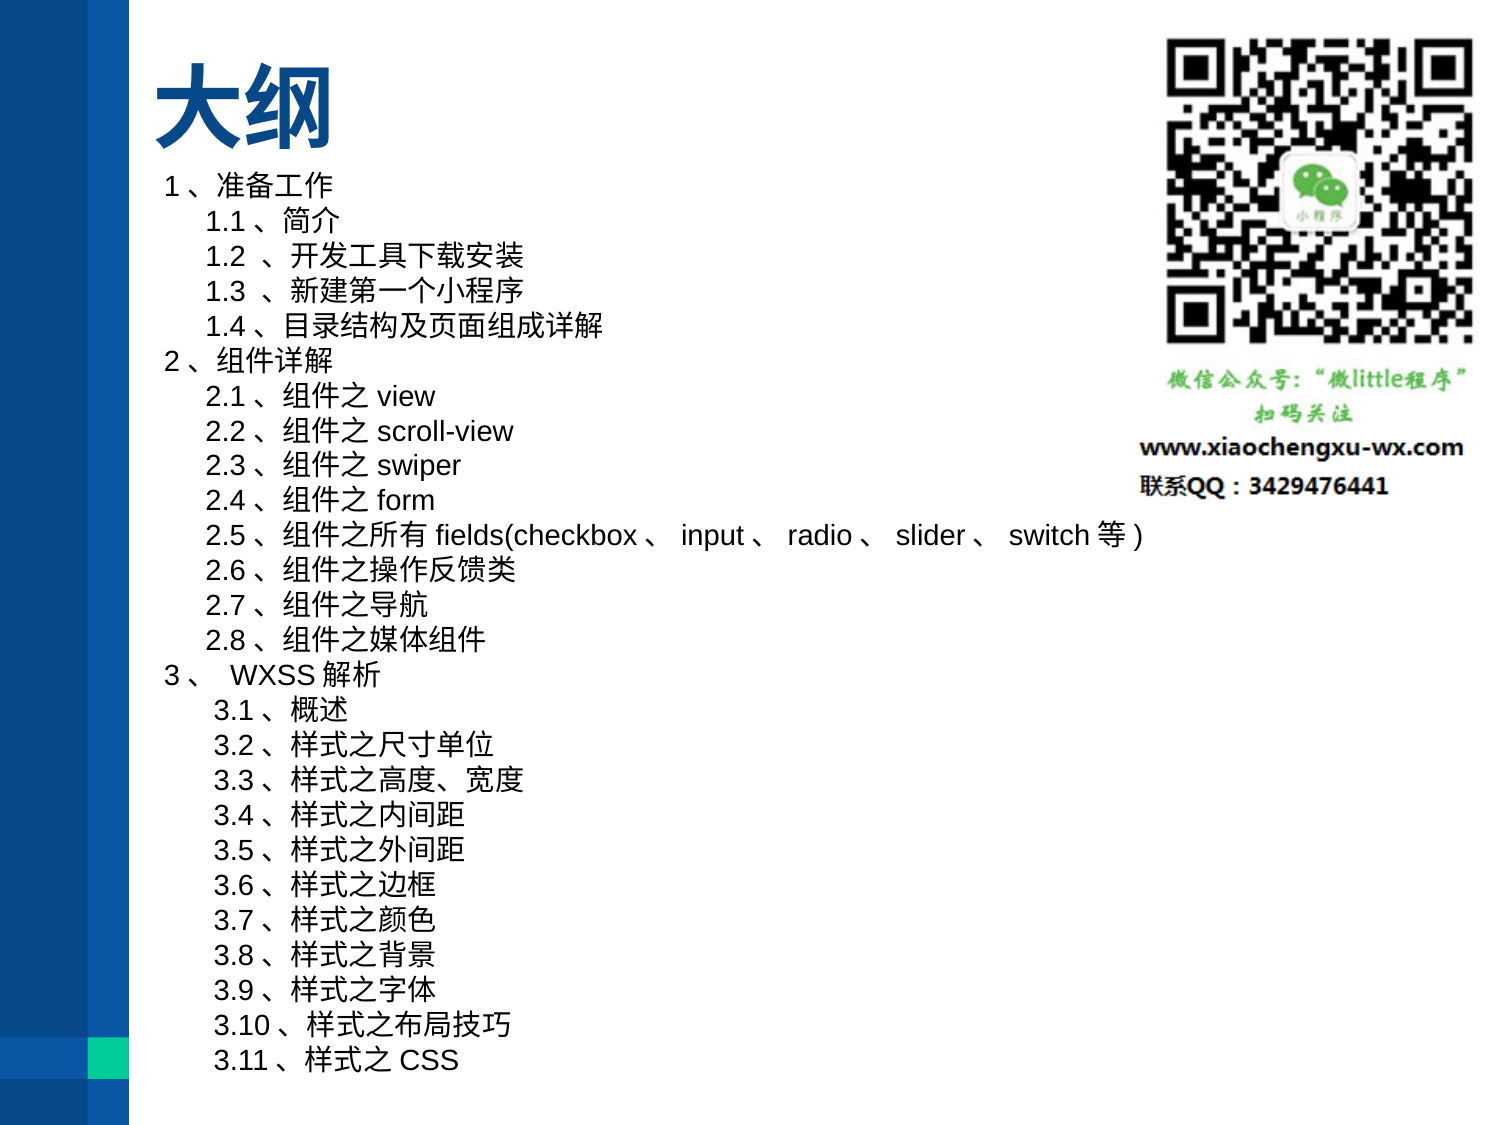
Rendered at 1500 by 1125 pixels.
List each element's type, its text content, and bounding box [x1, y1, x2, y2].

picture [1136, 13, 1499, 505]
list 1、准备工作 1.1、简介 1.2 、开发工具下载安装 1.3 、新建第一个小程序 1.4、目录结构及页面组成详解 2、组件详解 2.1、组件之view 2.2、组件之scroll-view 2.3、组件之swiper 2.4、组件之form 2.5、组件之所有fields(checkbox、input、radio、slider、switch等) 2.6、组件之操作反馈类 2.7、组件之导航 2.8、组件之媒体组件 3、 WXSS解析 3.1、概述 3.2、样式之尺寸单位 3.3、样式之高度、宽度 3.4、样式之内间距 3.5、样式之外间距 3.6、样式之边框 3.7、样式之颜色 3.8、样式之背景 3.9、样式之字体 3.10、样式之布局技巧 3.11、样式之CSS [149, 159, 1462, 1118]
title 大纲 [137, 32, 1131, 221]
